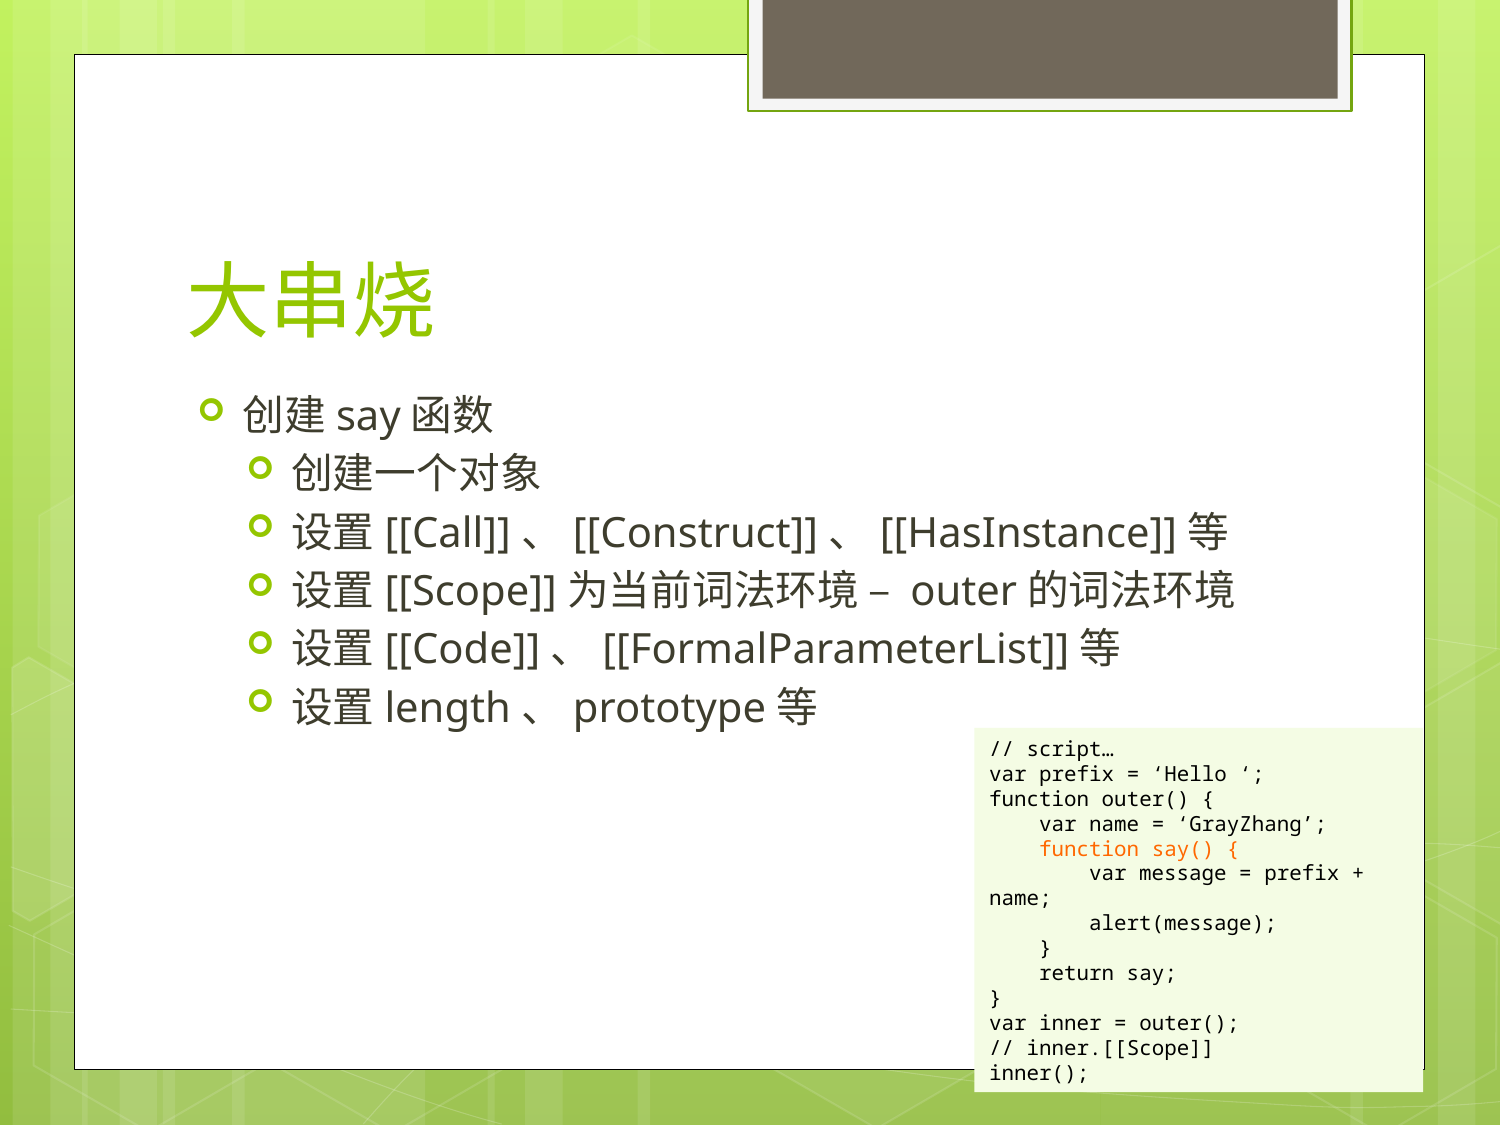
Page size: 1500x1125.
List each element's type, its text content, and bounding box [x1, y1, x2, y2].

text_box // script… var prefix = ‘Hello ‘; function outer() { var name = ‘GrayZhang’; function say() { var message = prefix + name; alert(message); } return say; } var inner = outer(); // inner.[[Scope]] inner(); [974, 727, 1424, 1093]
title 大串烧 [171, 168, 1324, 357]
list 创建say函数 创建一个对象 设置[[Call]]、[[Construct]]、[[HasInstance]]等 设置[[Scope]]为当前词法环境 – outer的词法环境 设置[[Code]]、[[FormalParameterList]]等 设置length、prototype等 [171, 381, 1283, 957]
